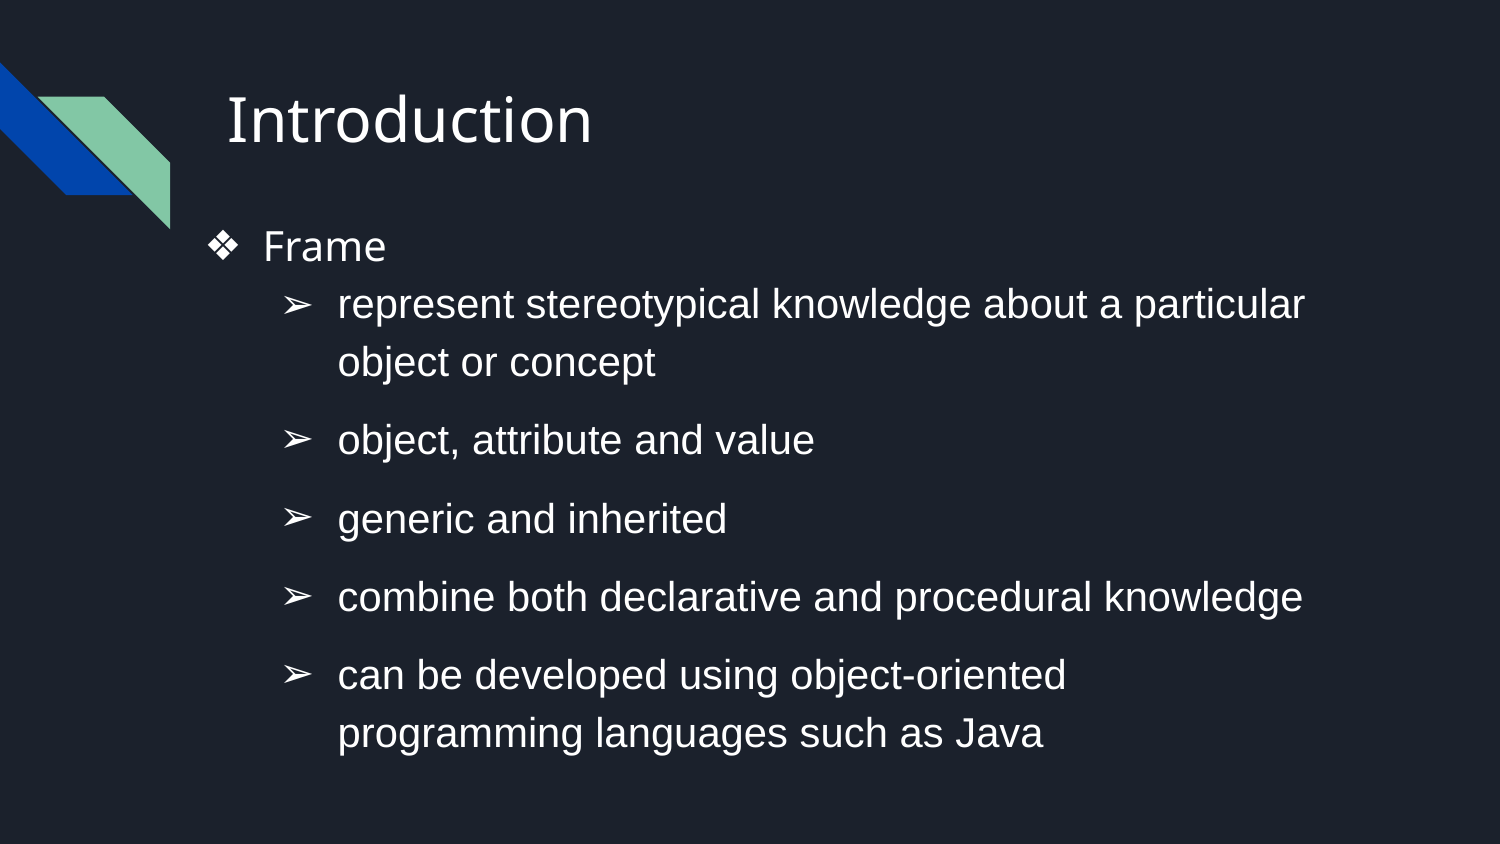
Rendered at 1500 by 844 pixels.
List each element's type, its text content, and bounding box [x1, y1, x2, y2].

list Frame represent stereotypical knowledge about a particular object or concept object, attribute and value generic and inherited combine both declarative and procedural knowledge can be developed using object-oriented programming languages such as Java [172, 197, 1328, 675]
title Introduction [212, 64, 1368, 215]
